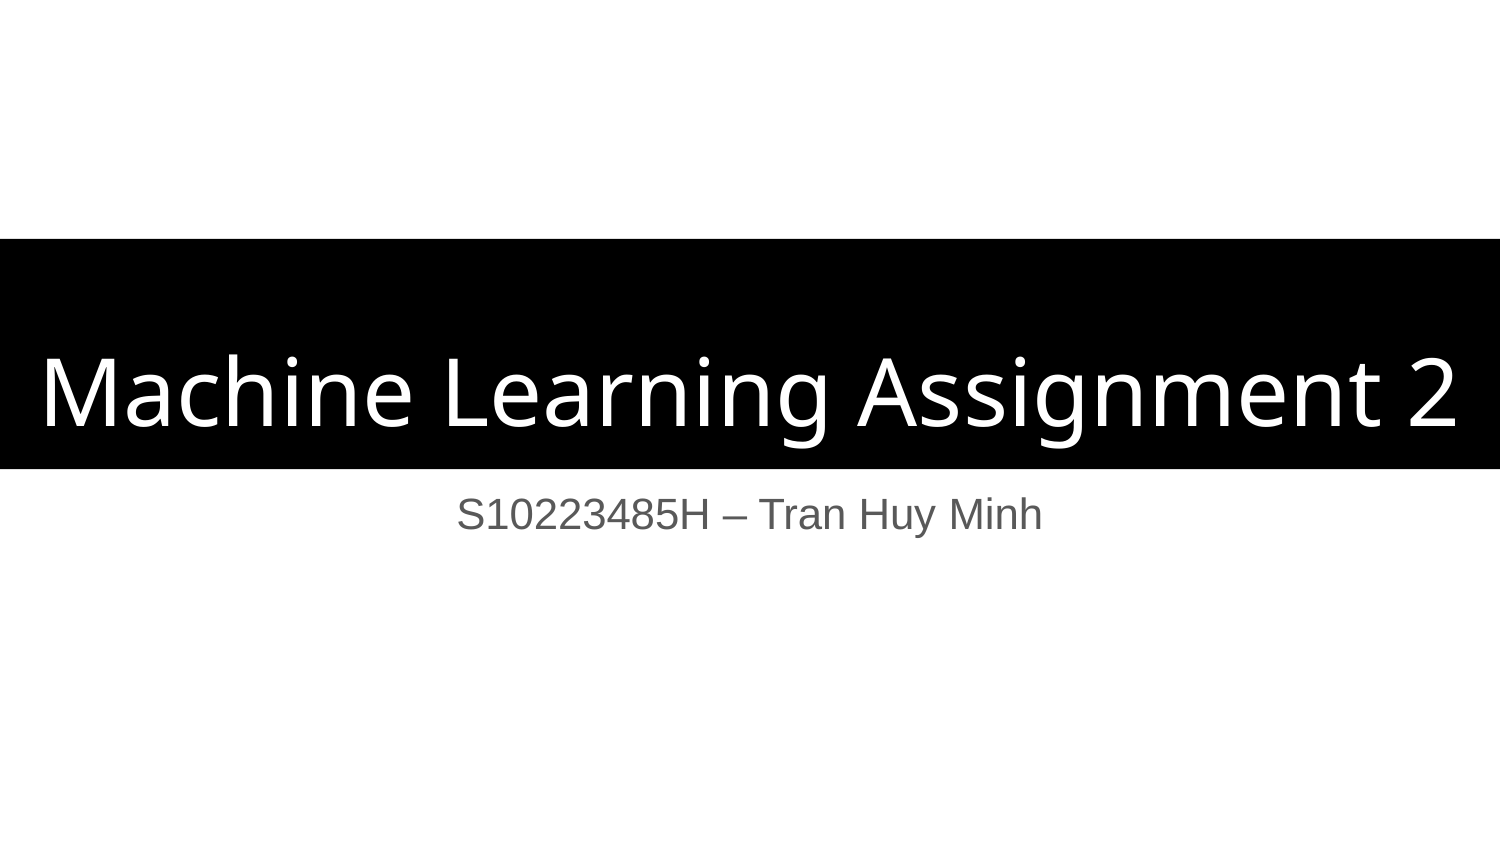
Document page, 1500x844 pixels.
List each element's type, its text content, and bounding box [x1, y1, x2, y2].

text_box S10223485H – Tran Huy Minh [51, 474, 1449, 605]
title Machine Learning Assignment 2 [0, 238, 1500, 470]
